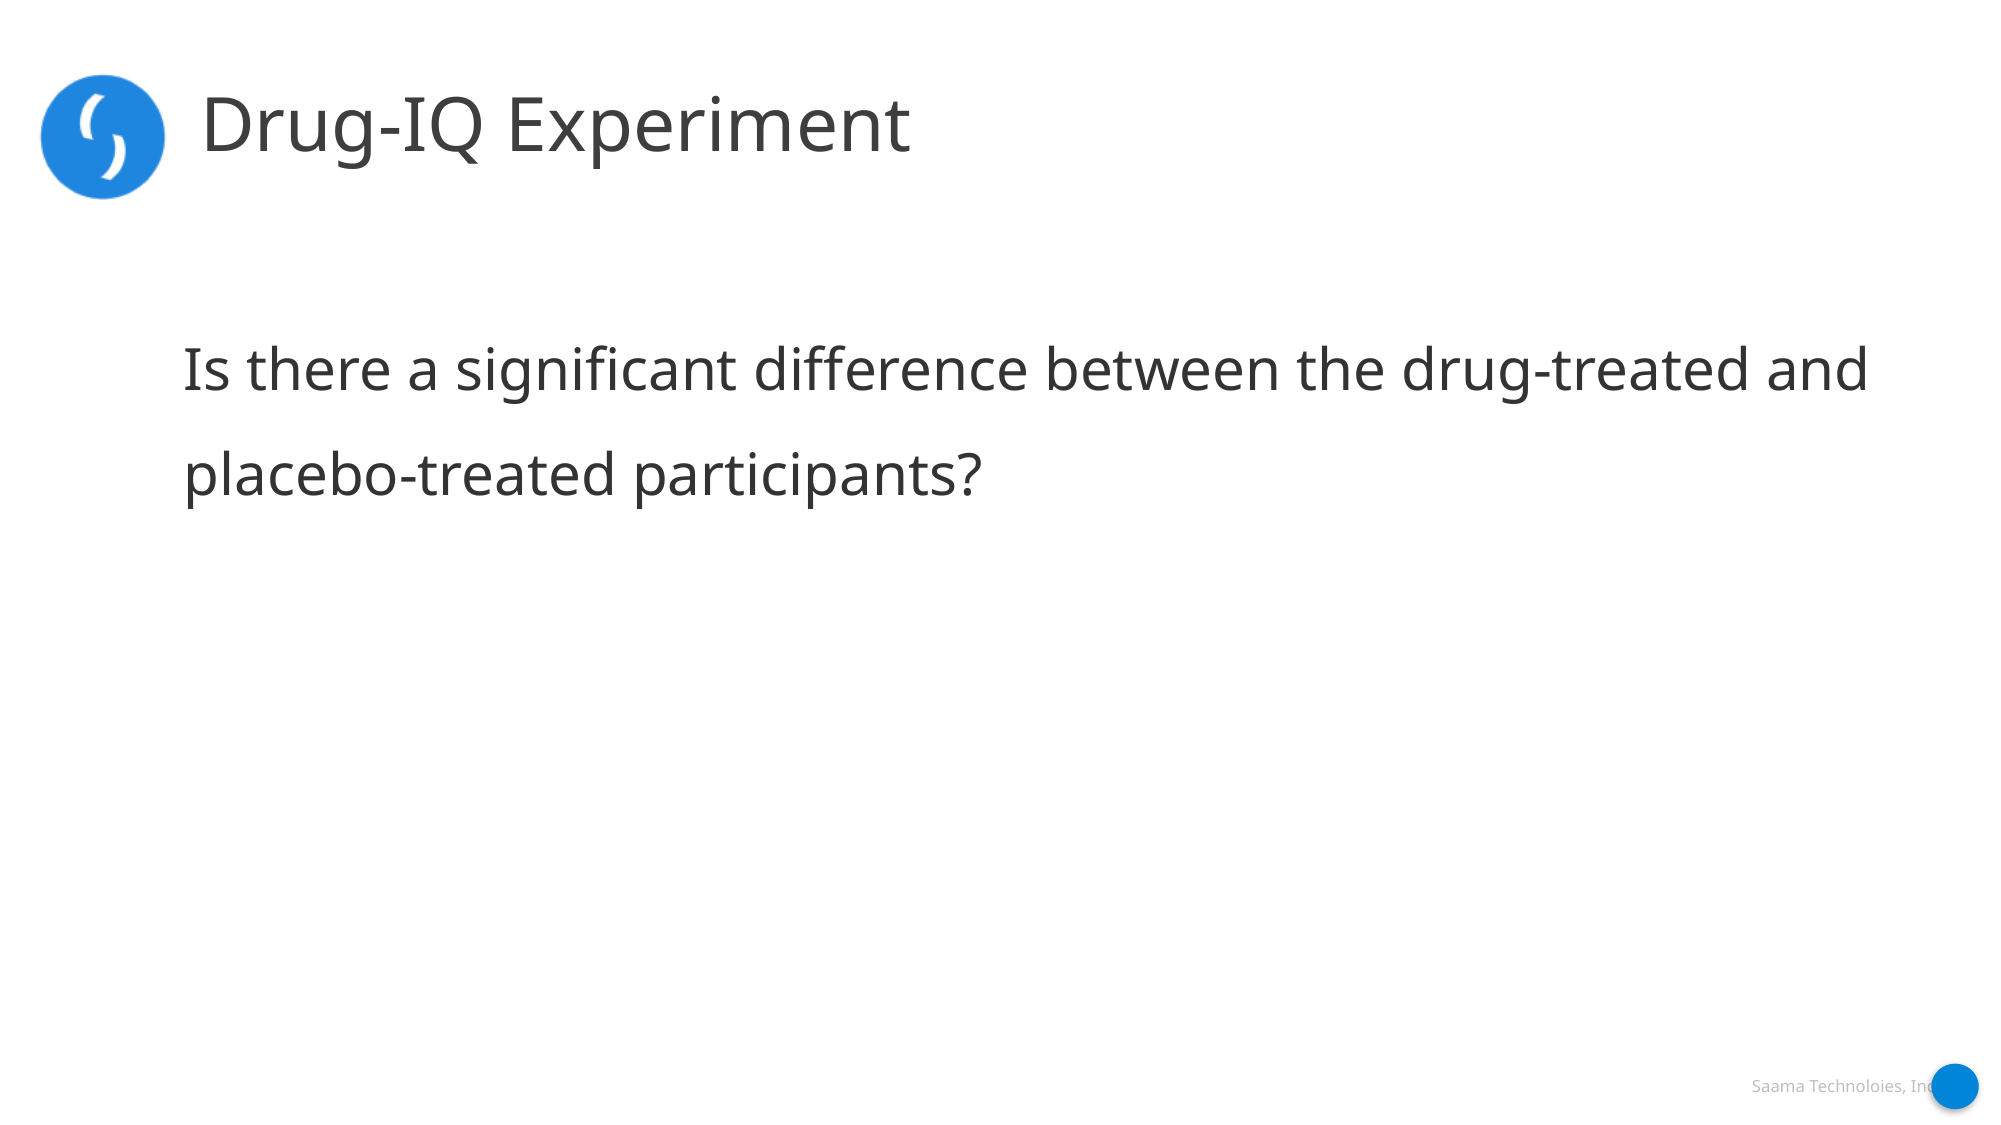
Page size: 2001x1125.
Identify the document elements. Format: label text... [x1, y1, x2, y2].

text_box Is there a significant difference between the drug-treated and placebo-treated participants? [129, 211, 1930, 1032]
picture [36, 70, 170, 204]
text_box Drug-IQ Experiment [185, 69, 1983, 212]
